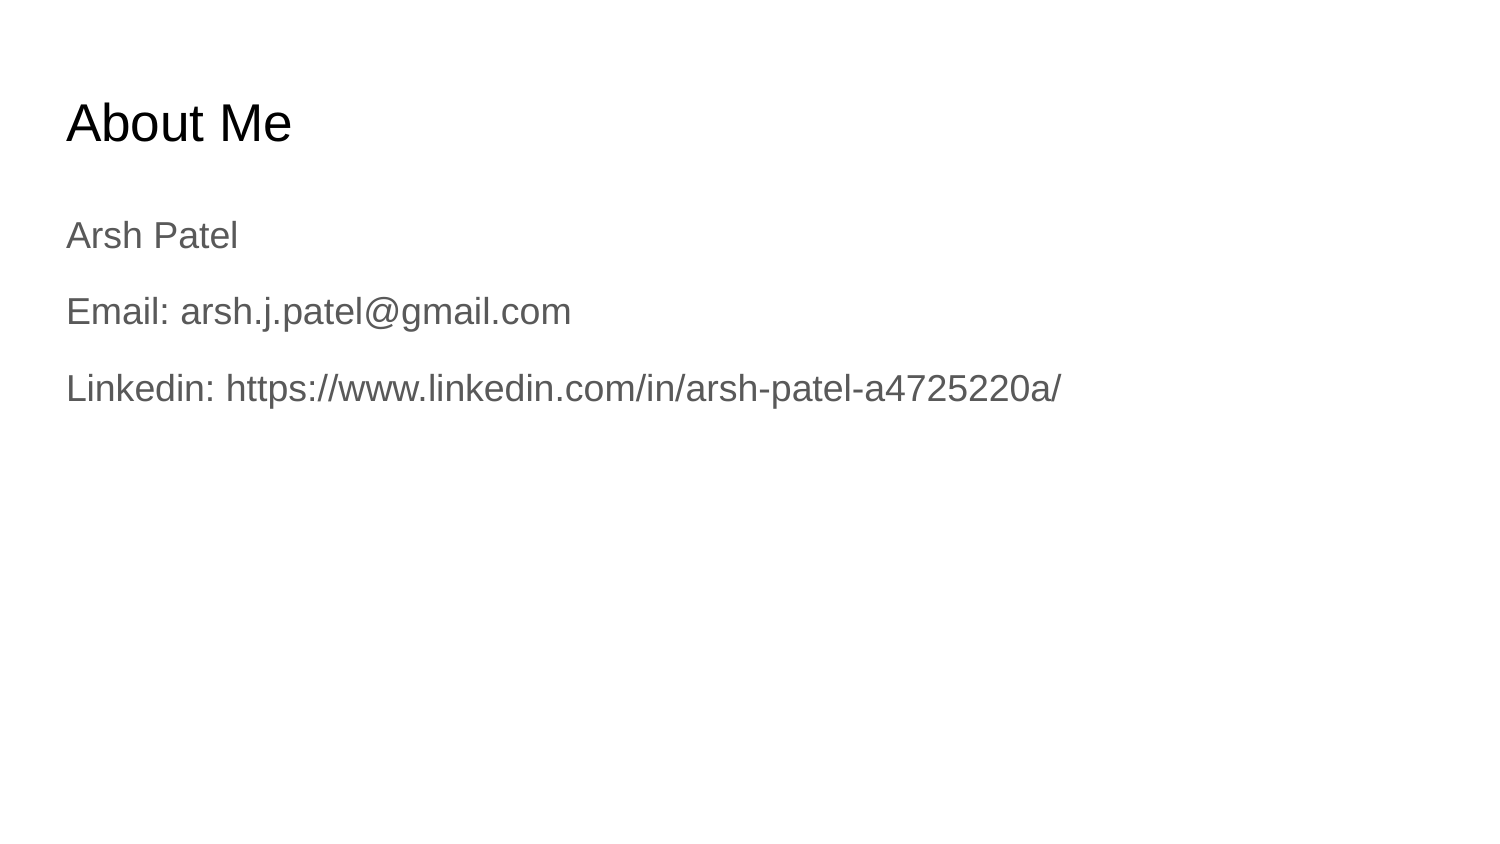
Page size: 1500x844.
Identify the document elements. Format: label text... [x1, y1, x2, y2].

title About Me [51, 72, 1449, 167]
list Arsh Patel Email: arsh.j.patel@gmail.com Linkedin: https://www.linkedin.com/in/arsh-patel-a4725220a/ [51, 189, 1449, 750]
